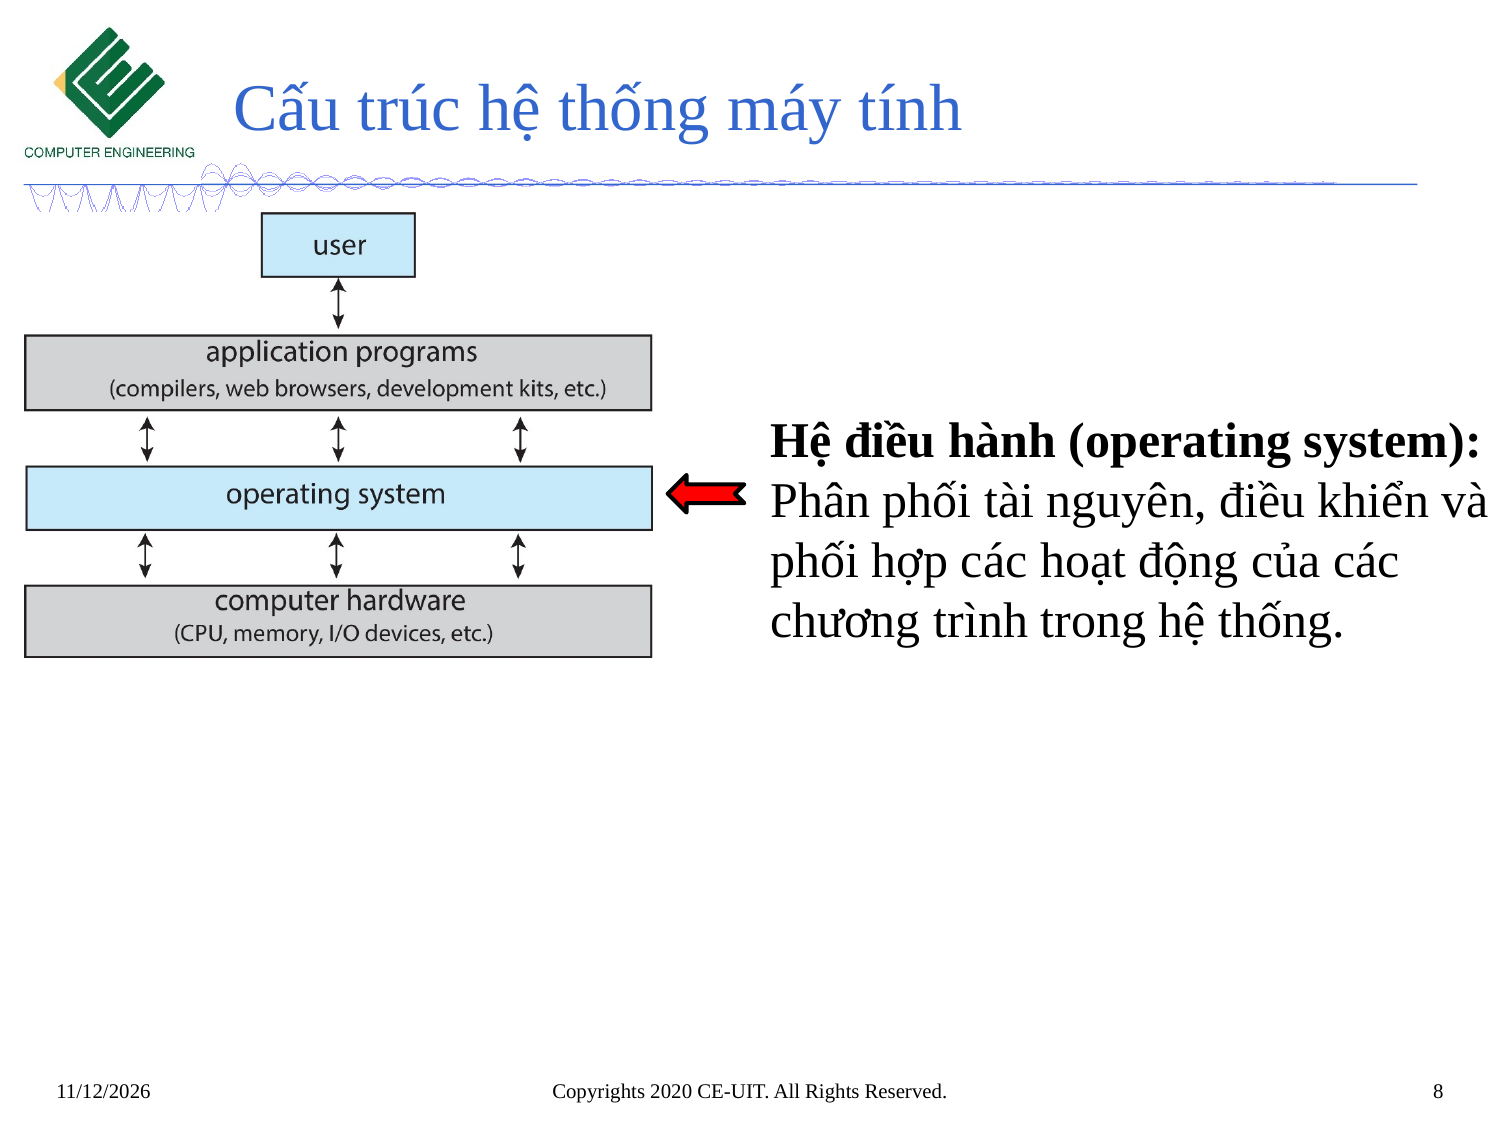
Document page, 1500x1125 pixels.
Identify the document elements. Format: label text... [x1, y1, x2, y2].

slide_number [41, 1070, 288, 1118]
title Cấu trúc hệ thống máy tính [218, 46, 1426, 162]
picture [17, 0, 201, 184]
text_box Hệ điều hành (operating system): Phân phối tài nguyên, điều khiển và phối hợp các hoạt động của các chương trình trong hệ thống. [755, 399, 1500, 655]
footer Copyrights 2020 CE-UIT. All Rights Reserved. [288, 1070, 1170, 1118]
text_box [665, 473, 747, 515]
slide_number 8 [1170, 1070, 1459, 1118]
picture [24, 212, 1339, 658]
